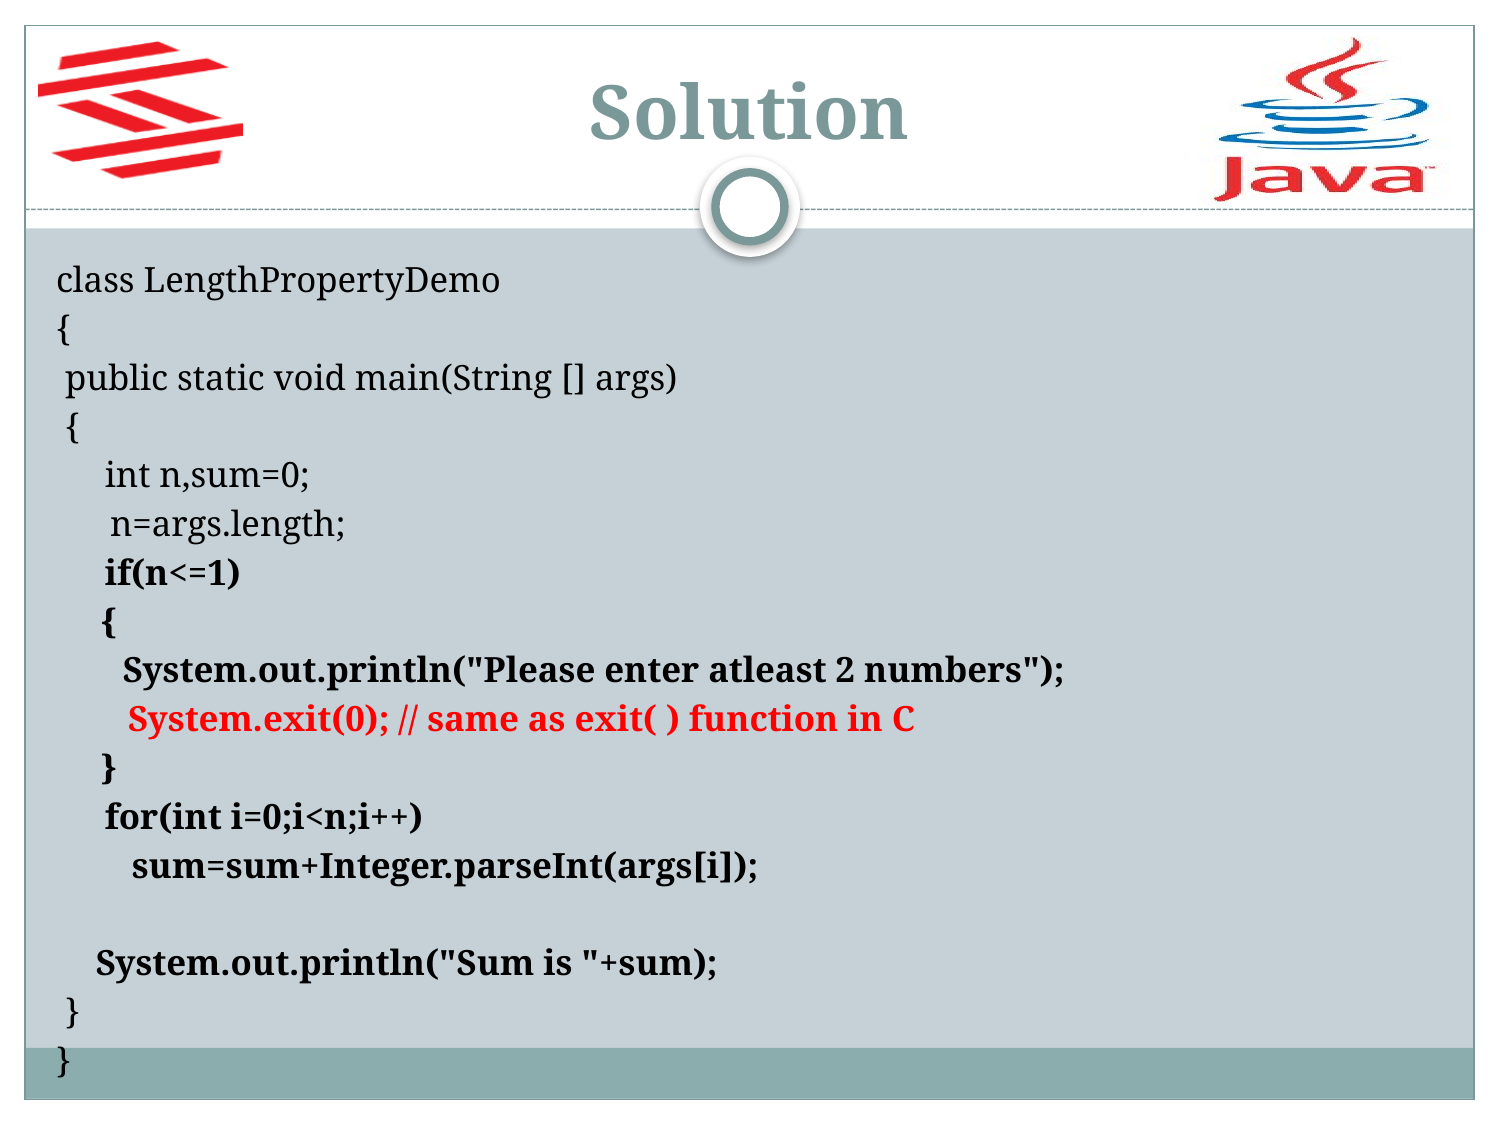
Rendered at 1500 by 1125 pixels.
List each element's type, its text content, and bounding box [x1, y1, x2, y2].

list class LengthPropertyDemo { public static void main(String [] args) { int n,sum=0; n=args.length; if(n<=1) { System.out.println("Please enter atleast 2 numbers"); System.exit(0); // same as exit( ) function in C } for(int i=0;i<n;i++) sum=sum+Integer.parseInt(args[i]); System.out.println("Sum is "+sum); } } [41, 250, 1463, 1094]
picture [1163, 30, 1471, 209]
picture [37, 40, 243, 185]
title Solution [237, 37, 1157, 162]
